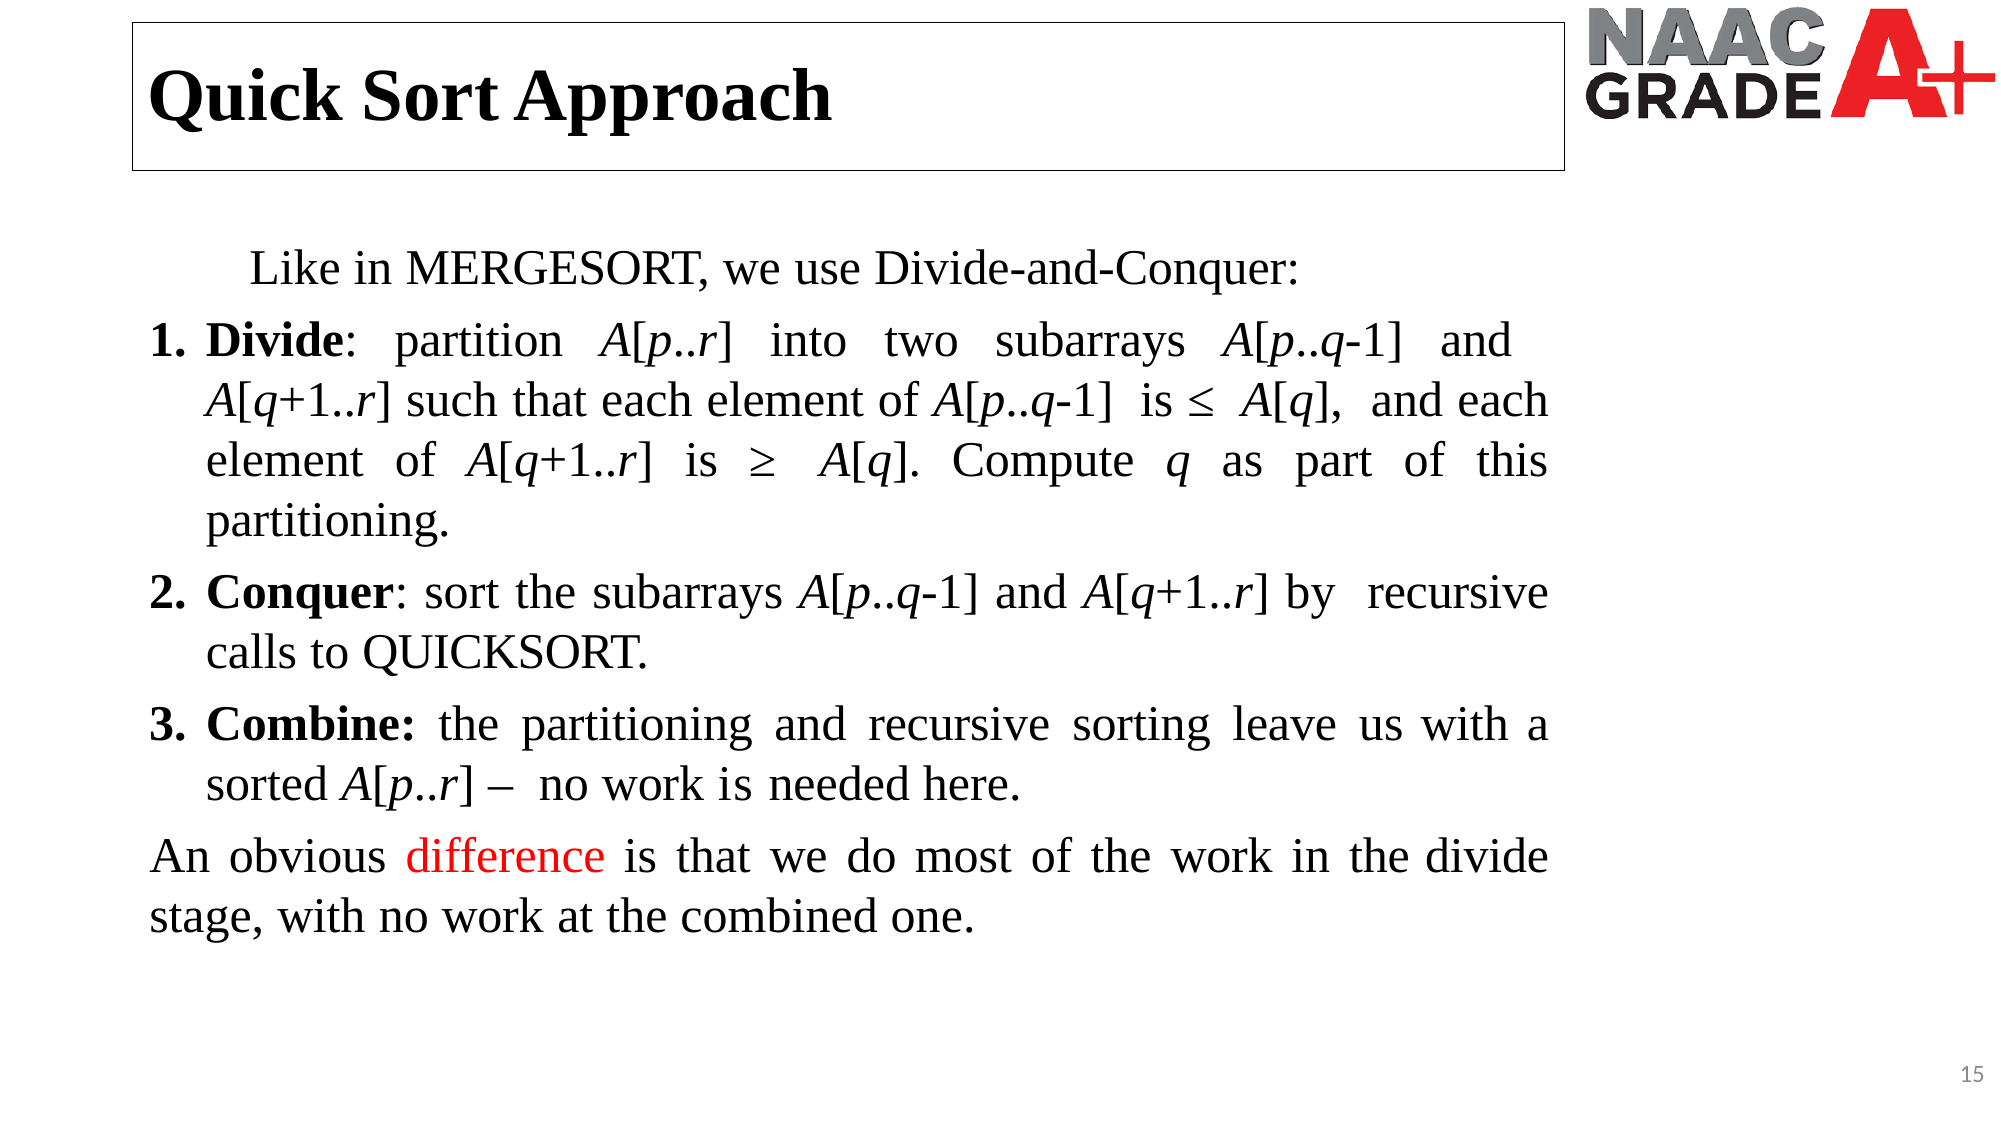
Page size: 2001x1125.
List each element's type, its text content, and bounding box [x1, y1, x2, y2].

title Quick Sort Approach [132, 22, 1565, 171]
slide_number 15 [1550, 1042, 2000, 1103]
picture [1585, 6, 1998, 119]
text_box Like in MERGESORT, we use Divide-and-Conquer: Divide: partition A[p..r] into two subarrays A[p..q-1] and A[q+1..r] such that each element of A[p..q-1] is ≤ A[q], and each element of A[q+1..r] is ≥ A[q]. Compute q as part of this partitioning. Conquer: sort the subarrays A[p..q-1] and A[q+1..r] by recursive calls to QUICKSORT. Combine: the partitioning and recursive sorting leave us with a sorted A[p..r] – no work is needed here. An obvious difference is that we do most of the work in the divide stage, with no work at the combined one. [132, 226, 1565, 950]
